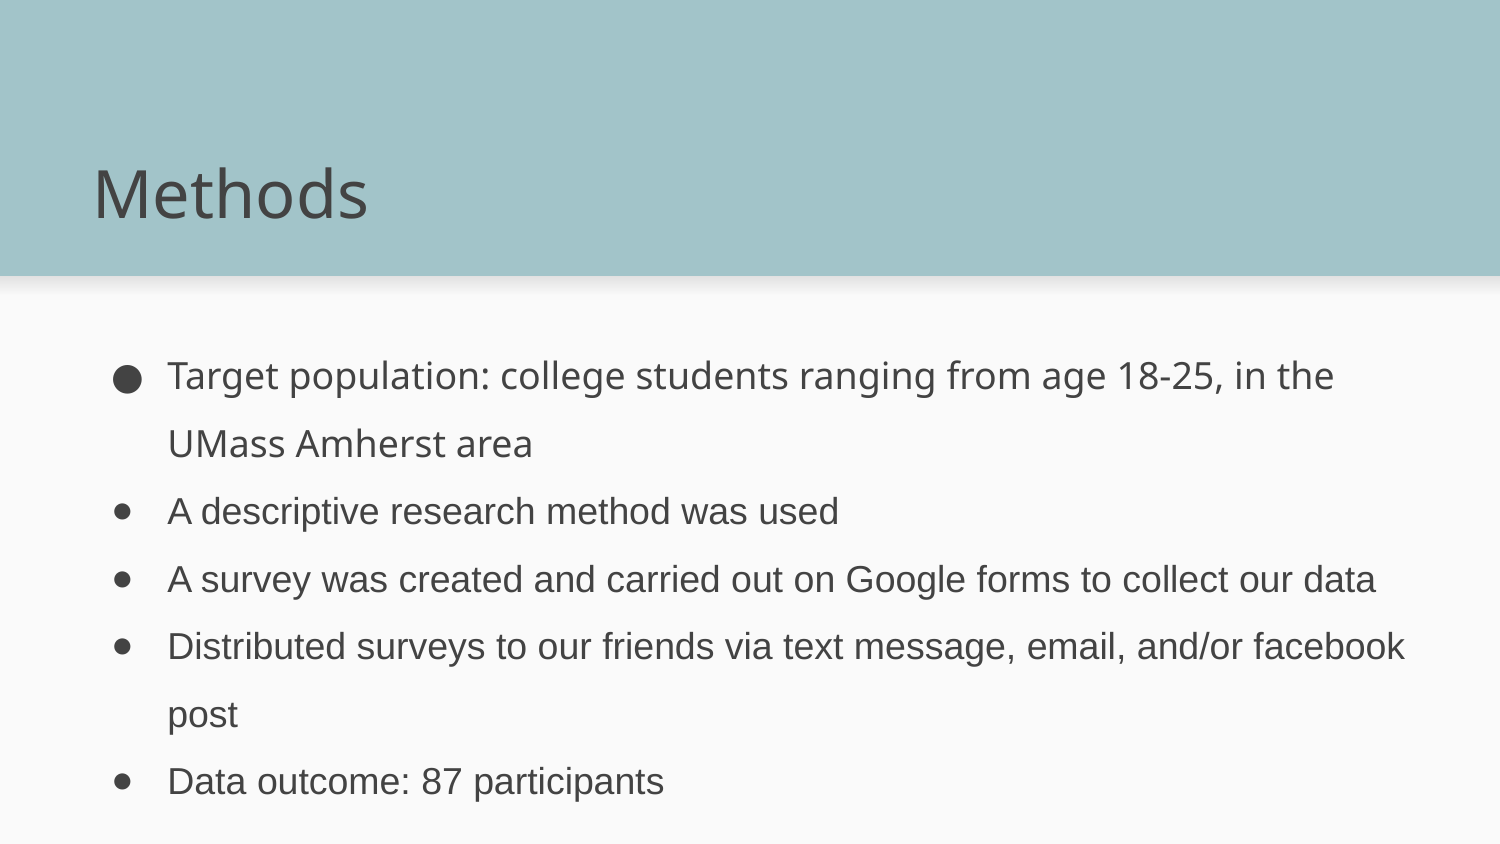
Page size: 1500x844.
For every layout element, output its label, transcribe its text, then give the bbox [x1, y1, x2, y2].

title Methods [77, 121, 1427, 248]
list Target population: college students ranging from age 18-25, in the UMass Amherst area A descriptive research method was used A survey was created and carried out on Google forms to collect our data Distributed surveys to our friends via text message, email, and/or facebook post Data outcome: 87 participants [77, 314, 1427, 760]
